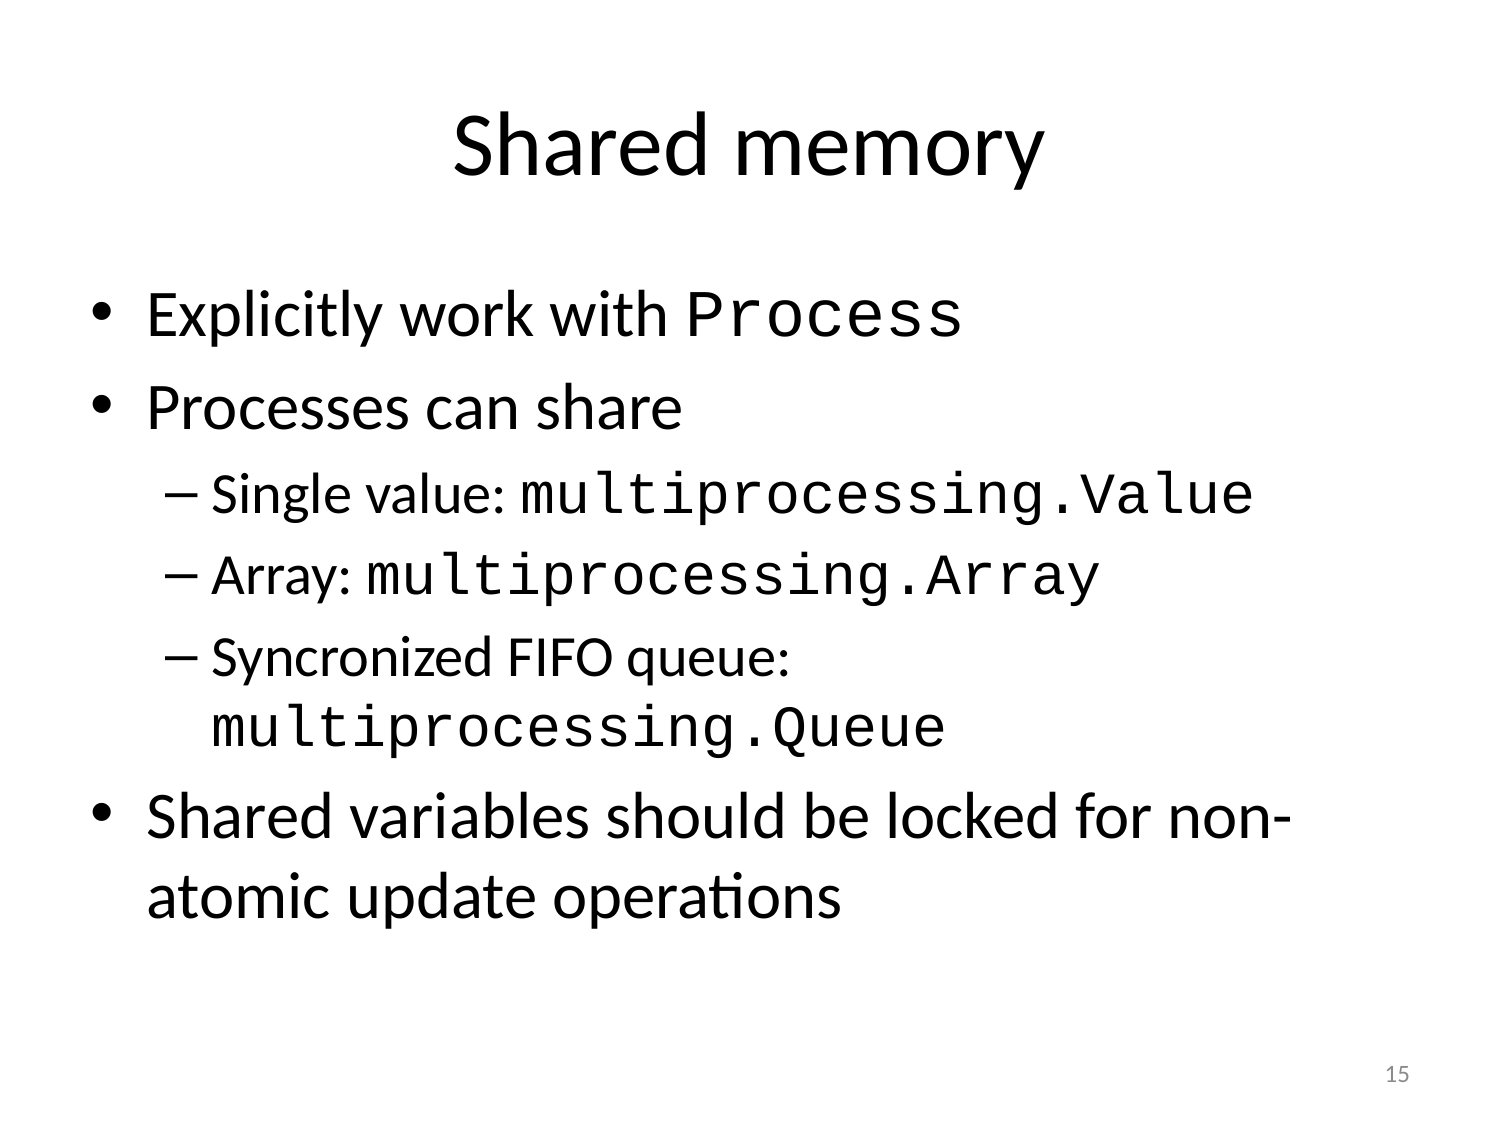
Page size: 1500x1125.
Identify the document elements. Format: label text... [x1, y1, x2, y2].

list Explicitly work with Process Processes can share Single value: multiprocessing.Value Array: multiprocessing.Array Syncronized FIFO queue: multiprocessing.Queue Shared variables should be locked for non-atomic update operations [75, 262, 1425, 1005]
slide_number 15 [1074, 1042, 1425, 1103]
title Shared memory [75, 45, 1425, 233]
